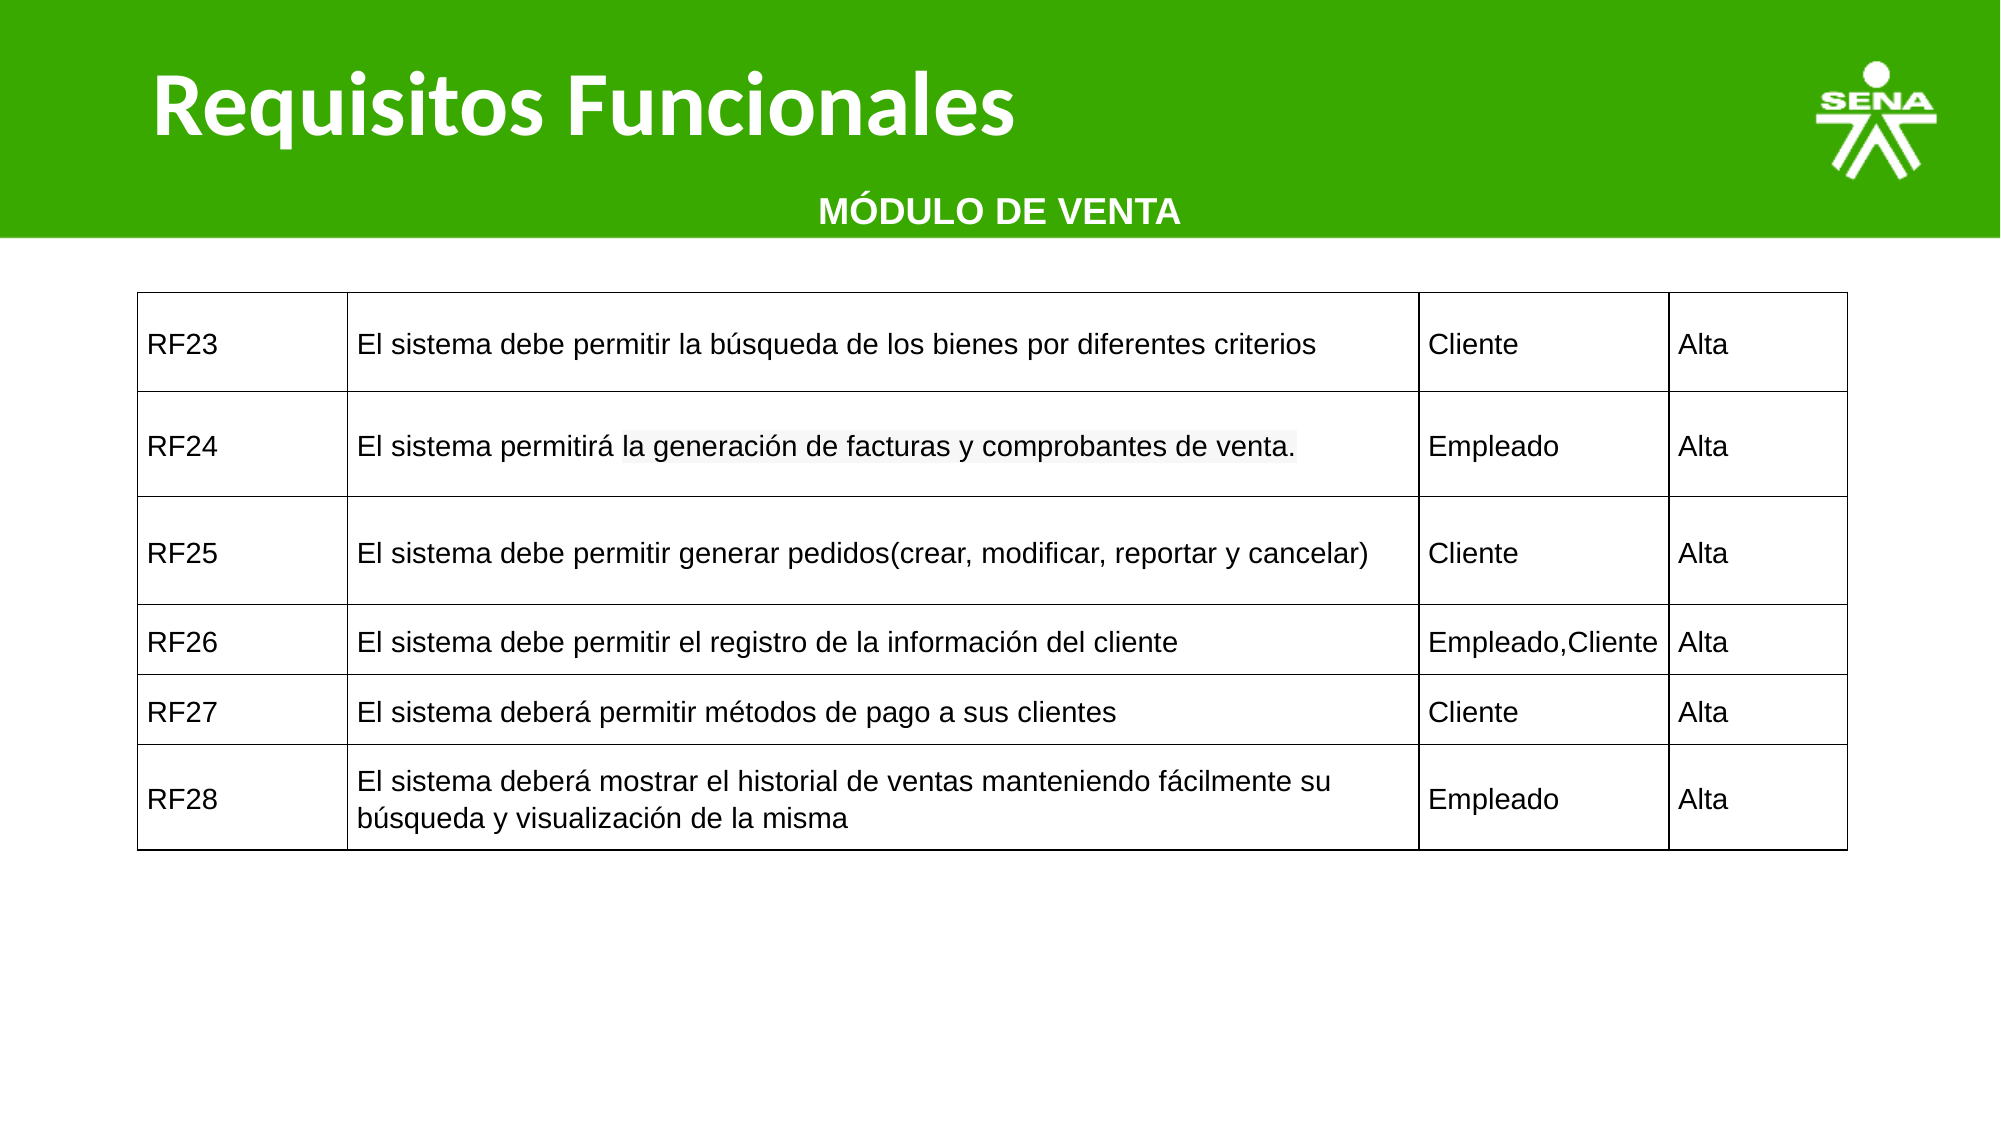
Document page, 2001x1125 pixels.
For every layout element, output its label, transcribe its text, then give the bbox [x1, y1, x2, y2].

table_cell El sistema debe permitir generar pedidos(crear, modificar, reportar y cancelar) [348, 497, 1418, 604]
table_cell Cliente [1420, 497, 1668, 604]
table_cell RF26 [138, 605, 347, 674]
table_header RF23 [138, 293, 347, 391]
table_cell Alta [1670, 745, 1847, 849]
table_cell Alta [1670, 497, 1847, 604]
table_cell RF28 [138, 745, 347, 849]
table_cell El sistema debe permitir el registro de la información del cliente [348, 605, 1418, 674]
table_header Cliente [1420, 293, 1668, 391]
table_cell Empleado [1420, 745, 1668, 849]
table_header Alta [1670, 293, 1847, 391]
table_cell El sistema deberá mostrar el historial de ventas manteniendo fácilmente su búsqueda y visualización de la misma [348, 745, 1418, 849]
picture [0, 0, 2001, 1125]
table_cell RF27 [138, 675, 347, 744]
table_cell Alta [1670, 605, 1847, 674]
table_cell Empleado,Cliente [1420, 605, 1668, 674]
table_cell El sistema deberá permitir métodos de pago a sus clientes [348, 675, 1418, 744]
table_cell Alta [1670, 392, 1847, 496]
text_box MÓDULO DE VENTA [581, 171, 1419, 225]
table_cell RF24 [138, 392, 347, 496]
table_header El sistema debe permitir la búsqueda de los bienes por diferentes criterios [348, 293, 1418, 391]
text_box [909, 18, 1909, 104]
table_cell RF25 [138, 497, 347, 604]
title Requisitos Funcionales [137, 18, 1863, 193]
table_cell Alta [1670, 675, 1847, 744]
table_cell Cliente [1420, 675, 1668, 744]
table_cell El sistema permitirá la generación de facturas y comprobantes de venta. [348, 392, 1418, 496]
table_cell Empleado [1420, 392, 1668, 496]
